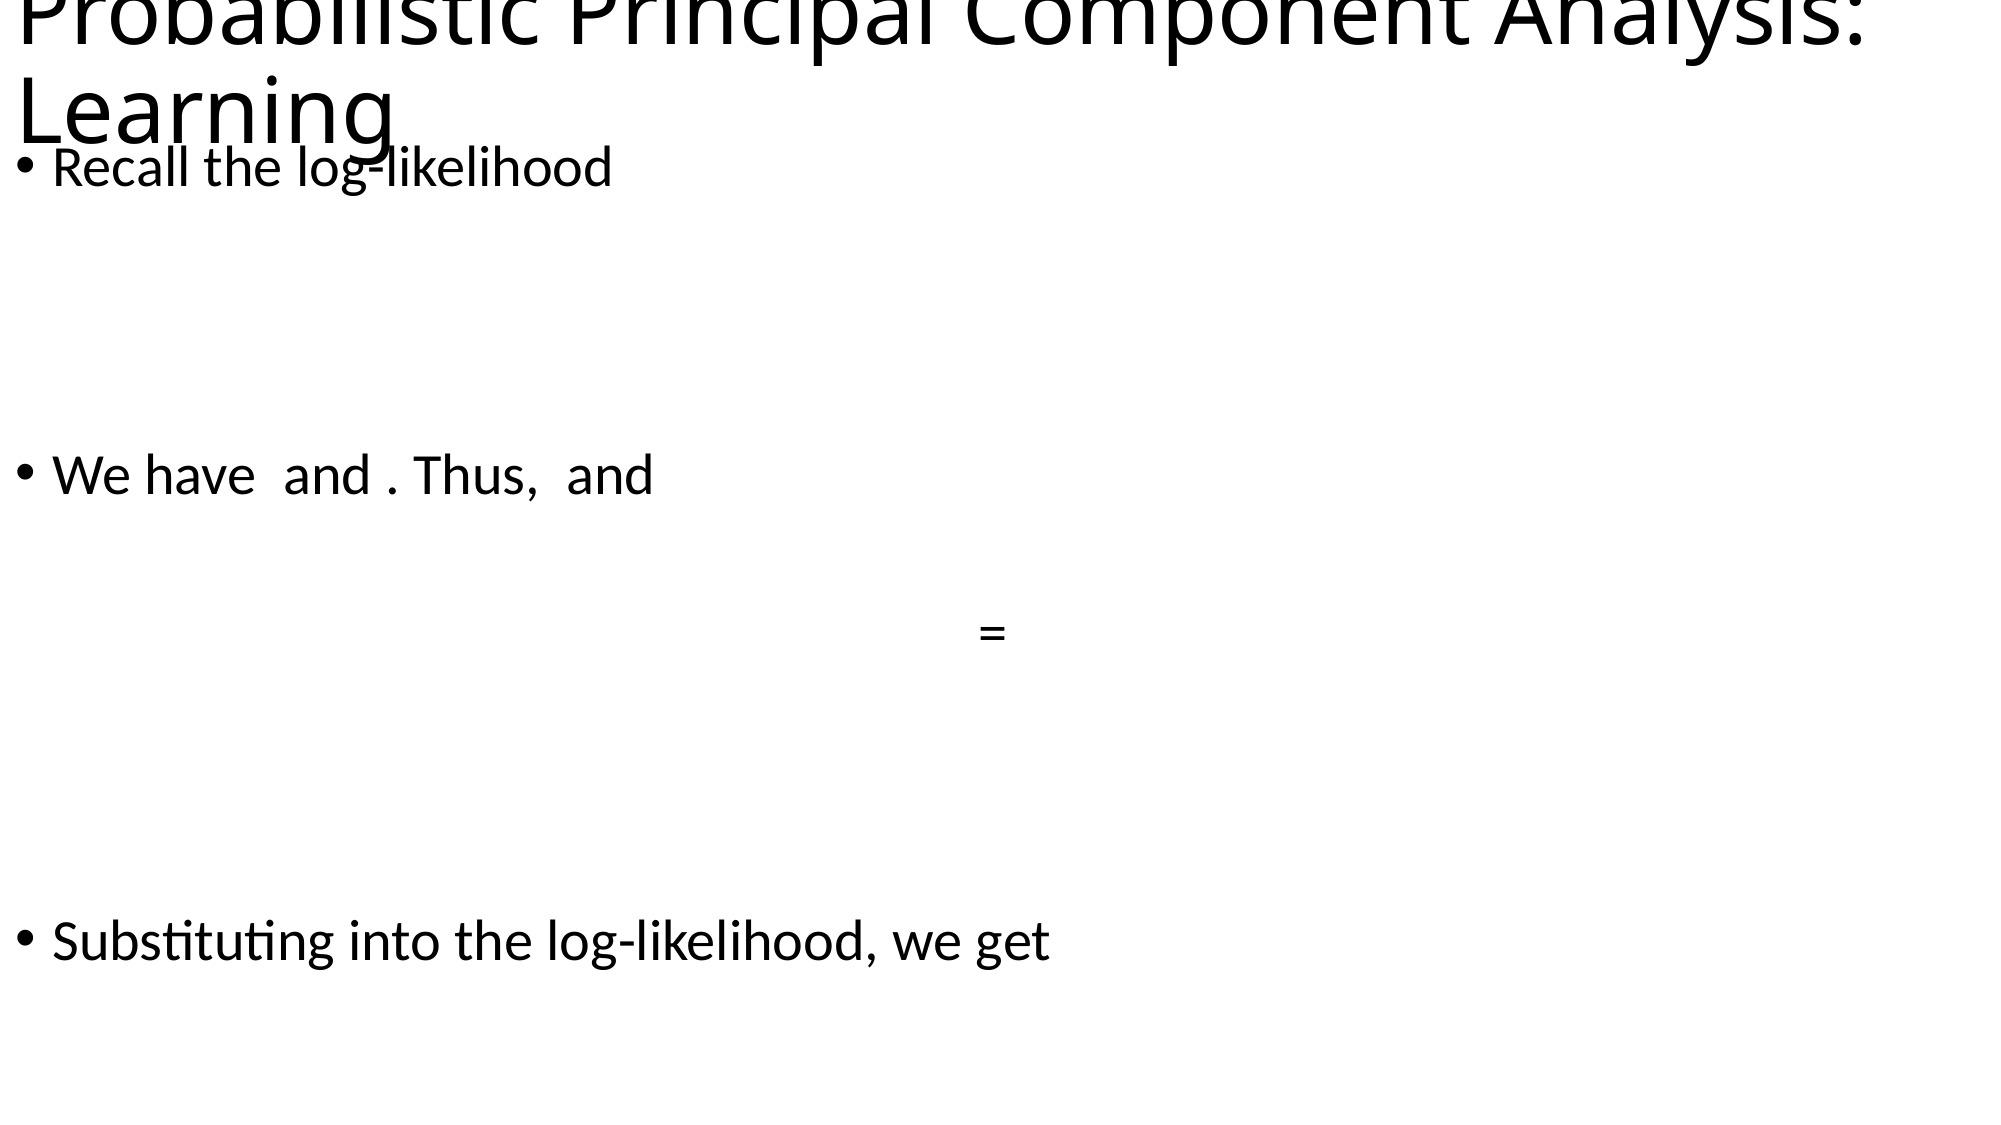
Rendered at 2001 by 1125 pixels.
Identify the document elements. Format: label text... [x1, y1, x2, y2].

title Probabilistic Principal Component Analysis: Learning [0, 0, 2000, 129]
